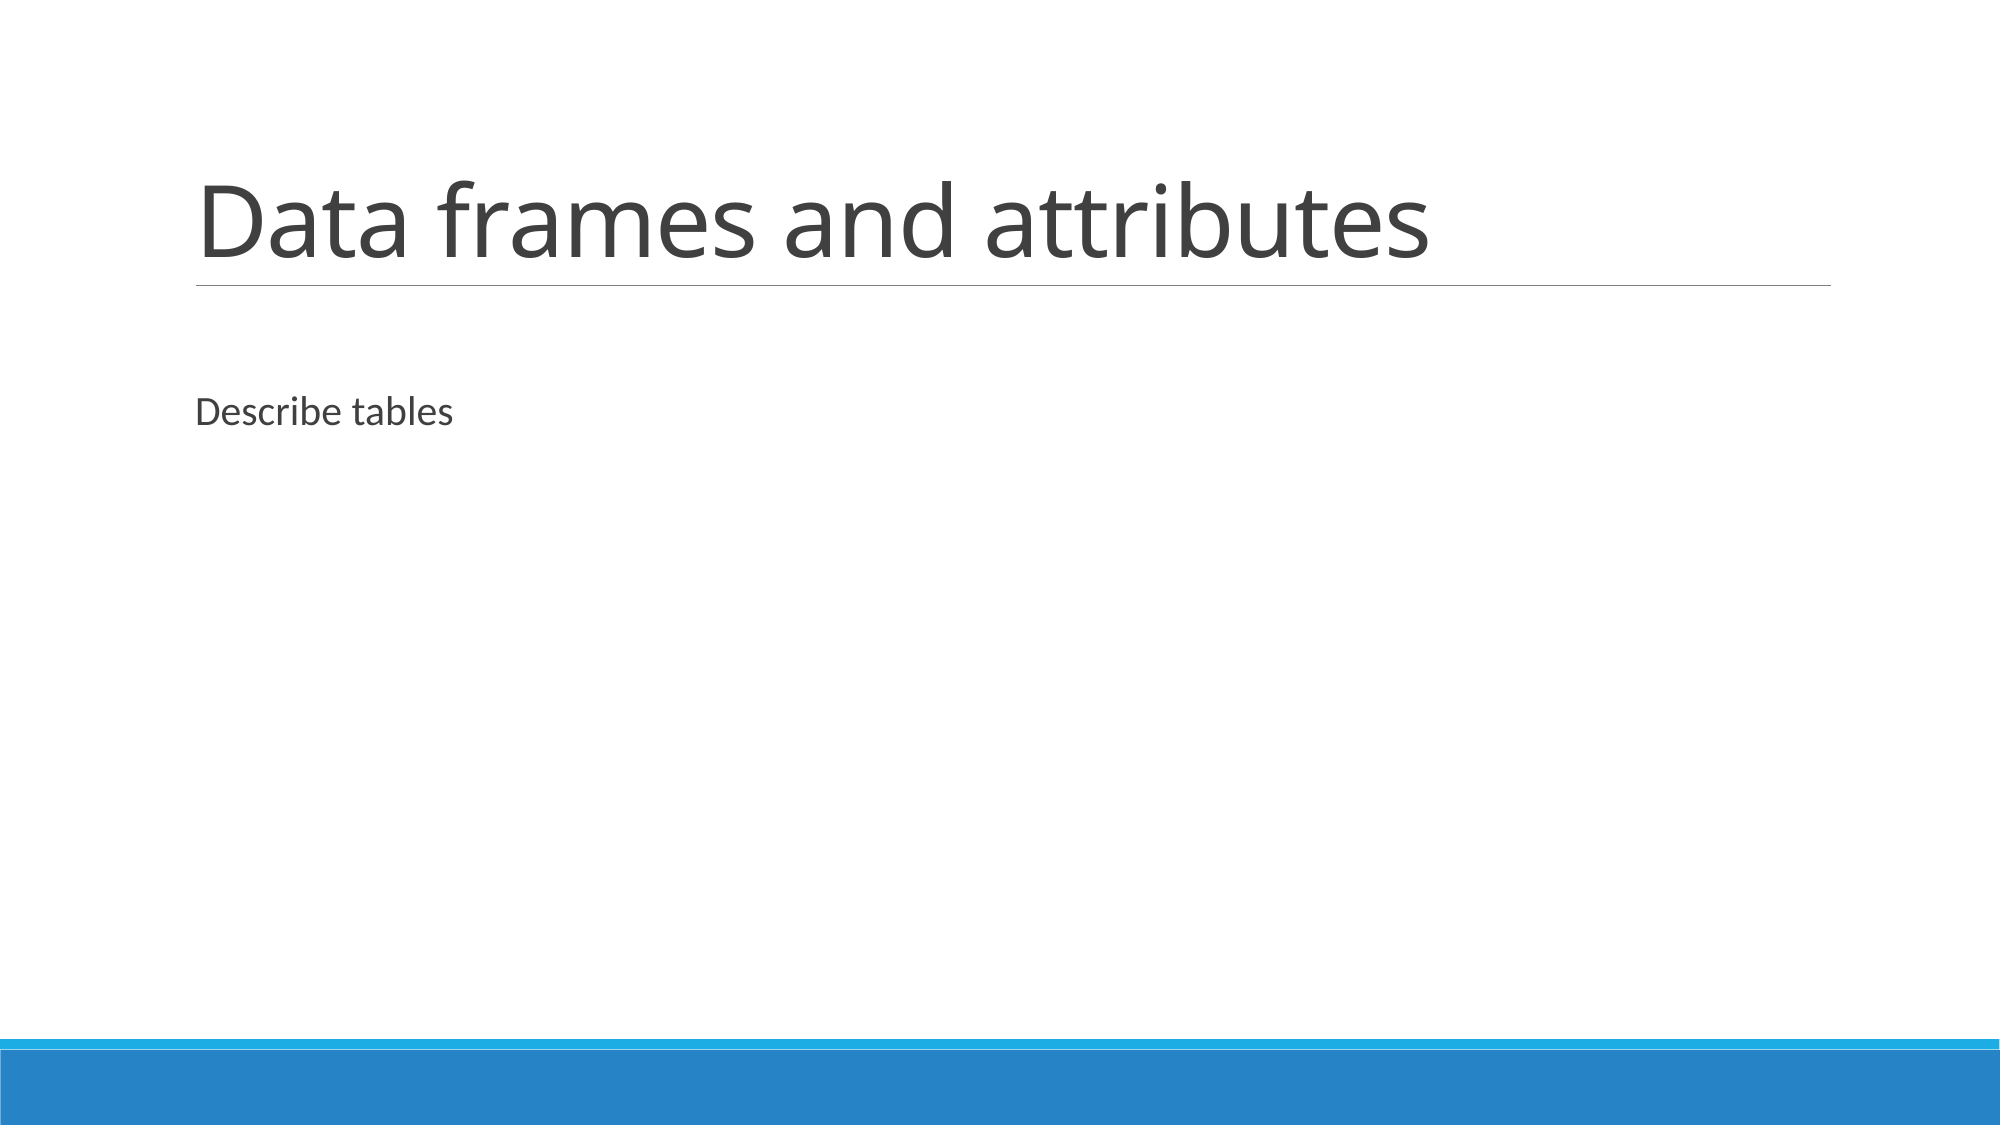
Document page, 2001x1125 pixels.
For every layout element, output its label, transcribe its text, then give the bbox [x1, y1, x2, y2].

title Data frames and attributes [180, 47, 1830, 285]
list Describe tables [180, 302, 1830, 963]
